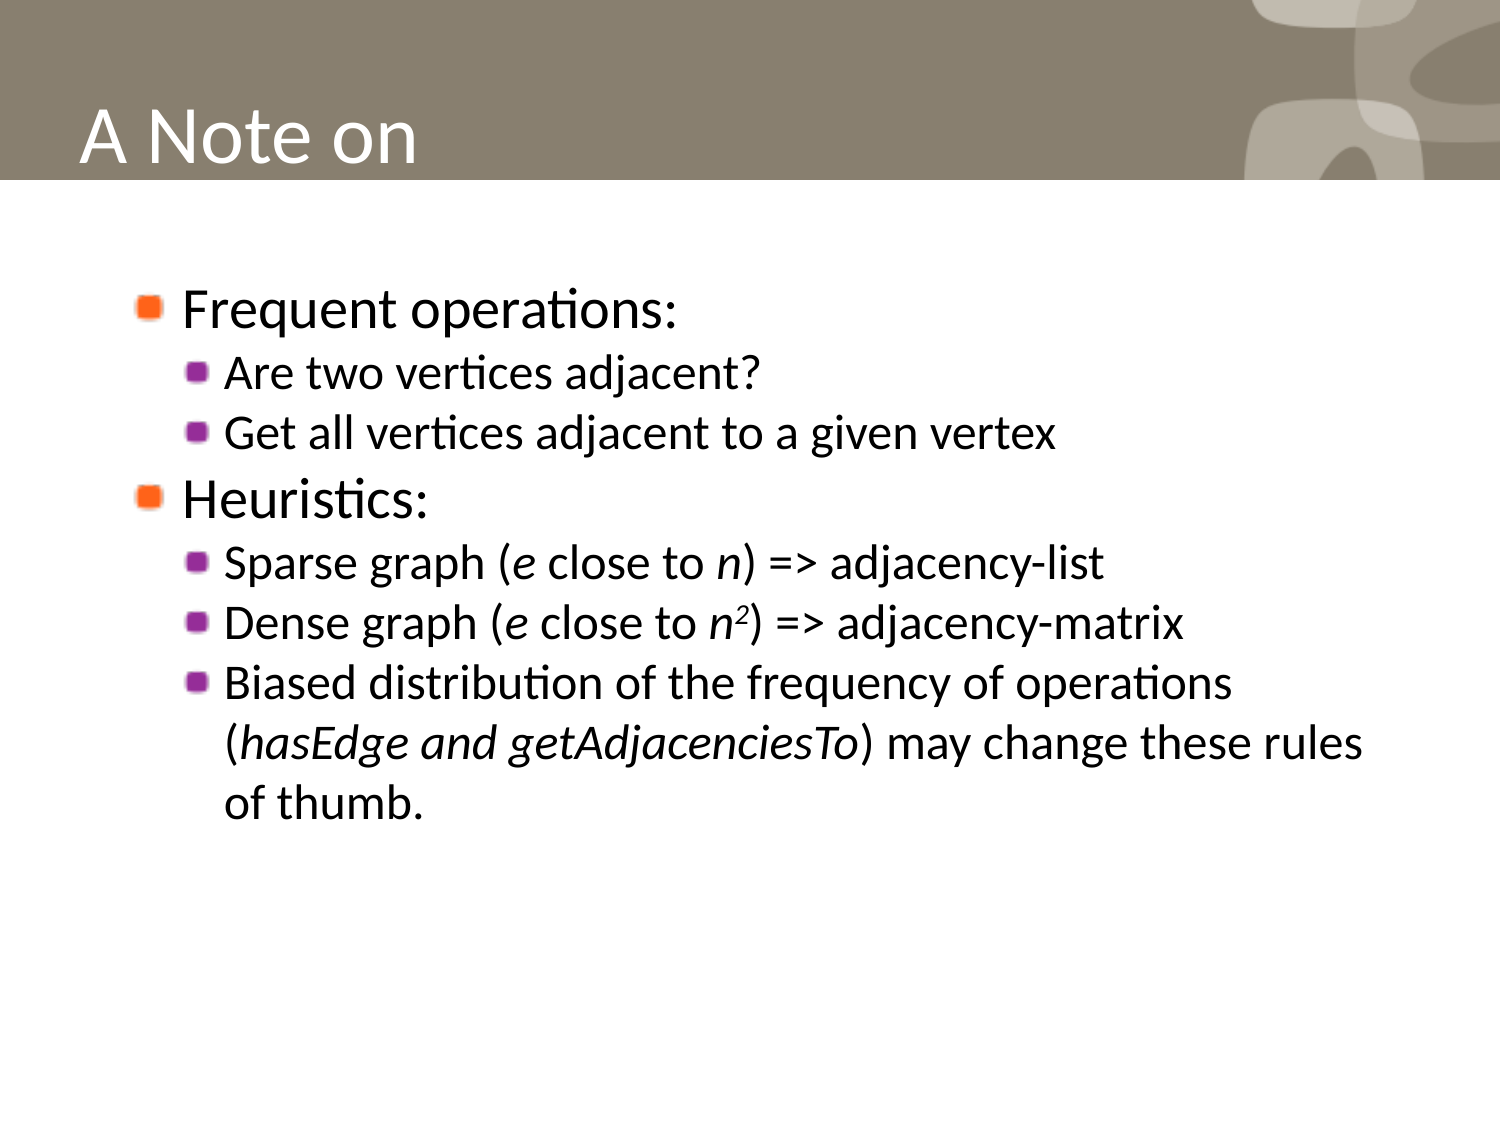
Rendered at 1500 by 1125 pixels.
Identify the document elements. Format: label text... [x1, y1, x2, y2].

text_box Frequent operations: Are two vertices adjacent? Get all vertices adjacent to a given vertex Heuristics: Sparse graph (e close to n) => adjacency-list Dense graph (e close to n2) => adjacency-matrix Biased distribution of the frequency of operations (hasEdge and getAdjacenciesTo) may change these rules of thumb. [111, 262, 1385, 1005]
text_box A Note on Choosing Representation [64, 54, 1436, 288]
